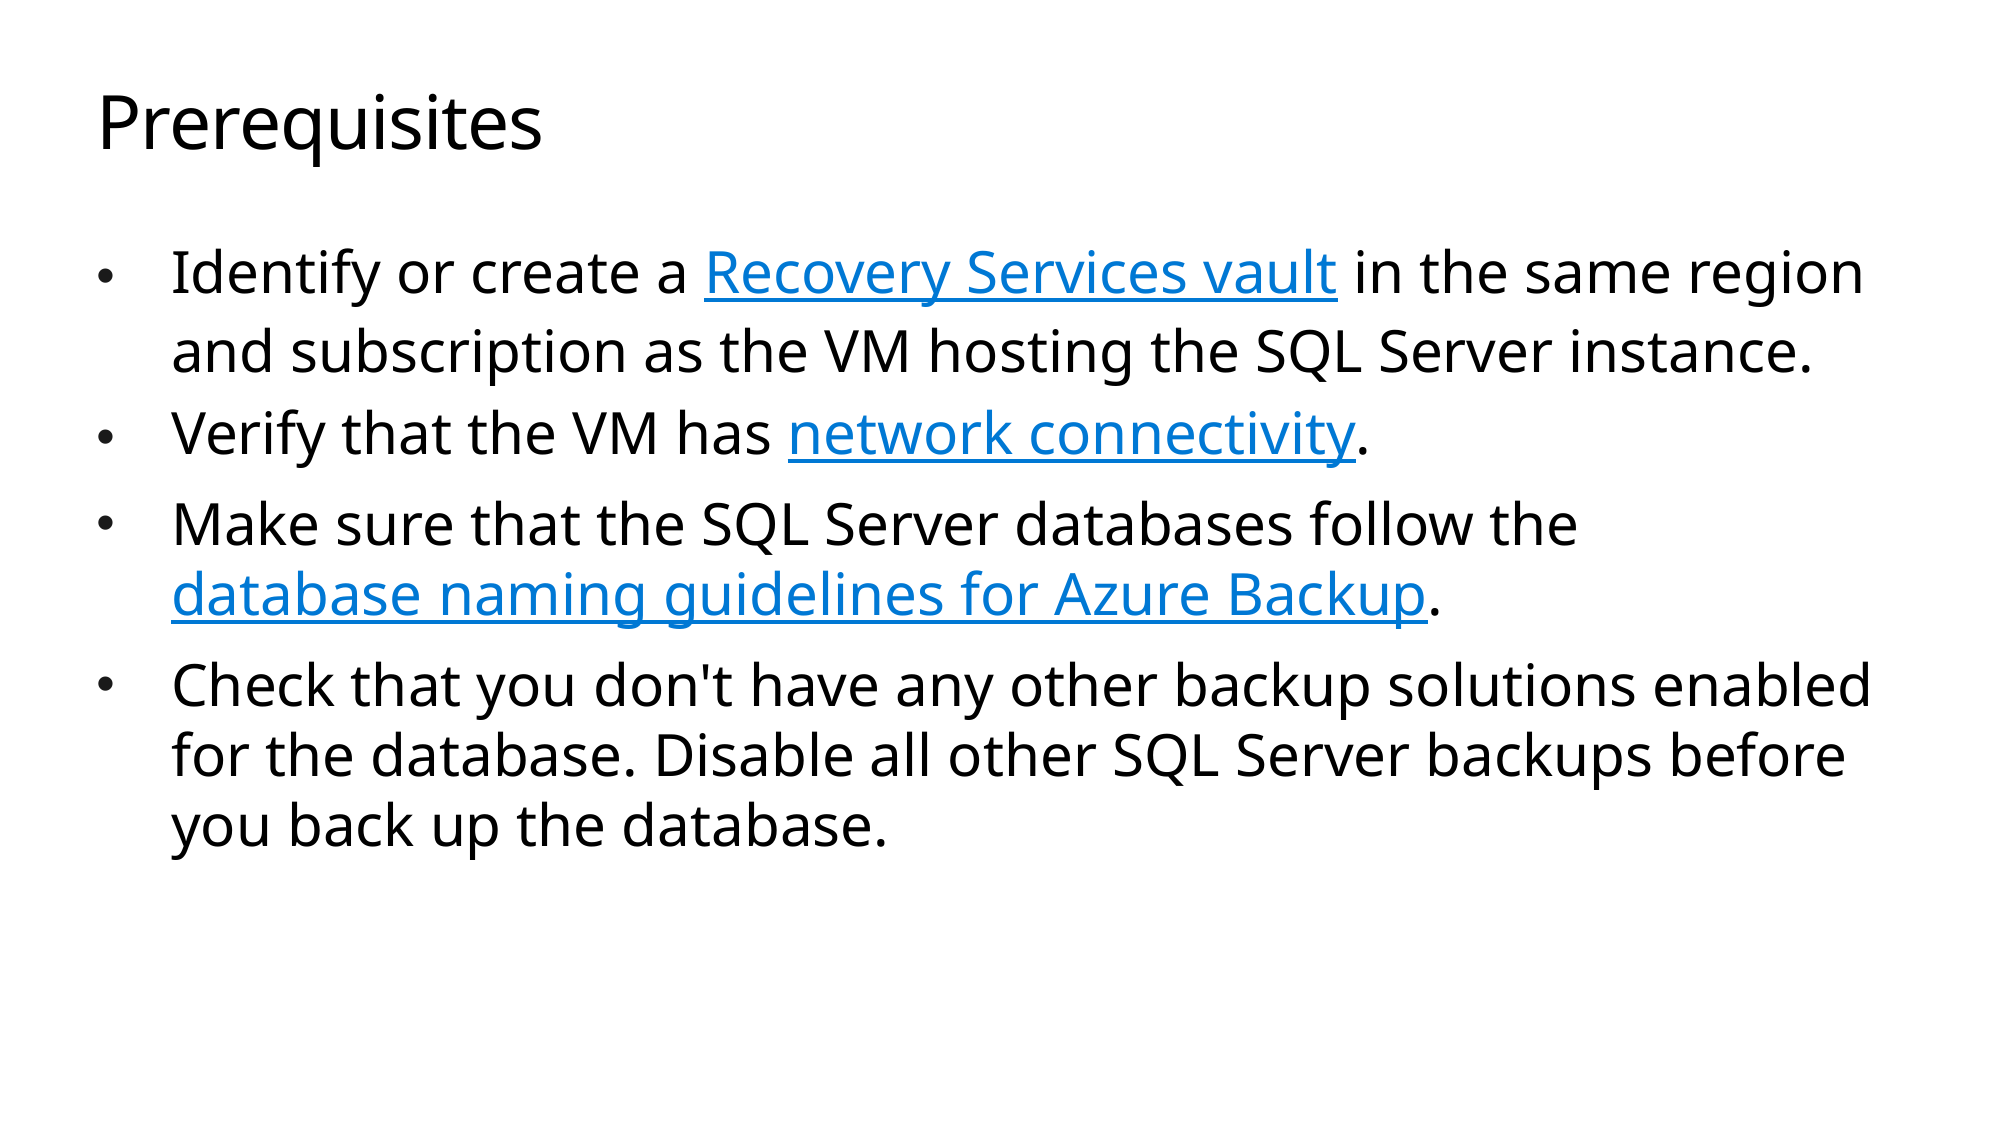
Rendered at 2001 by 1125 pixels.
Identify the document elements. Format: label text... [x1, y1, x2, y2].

list Identify or create a Recovery Services vault in the same region and subscription as the VM hosting the SQL Server instance. Verify that the VM has network connectivity. Make sure that the SQL Server databases follow the database naming guidelines for Azure Backup. Check that you don't have any other backup solutions enabled for the database. Disable all other SQL Server backups before you back up the database. [96, 235, 1904, 844]
title Prerequisites [96, 75, 1904, 166]
